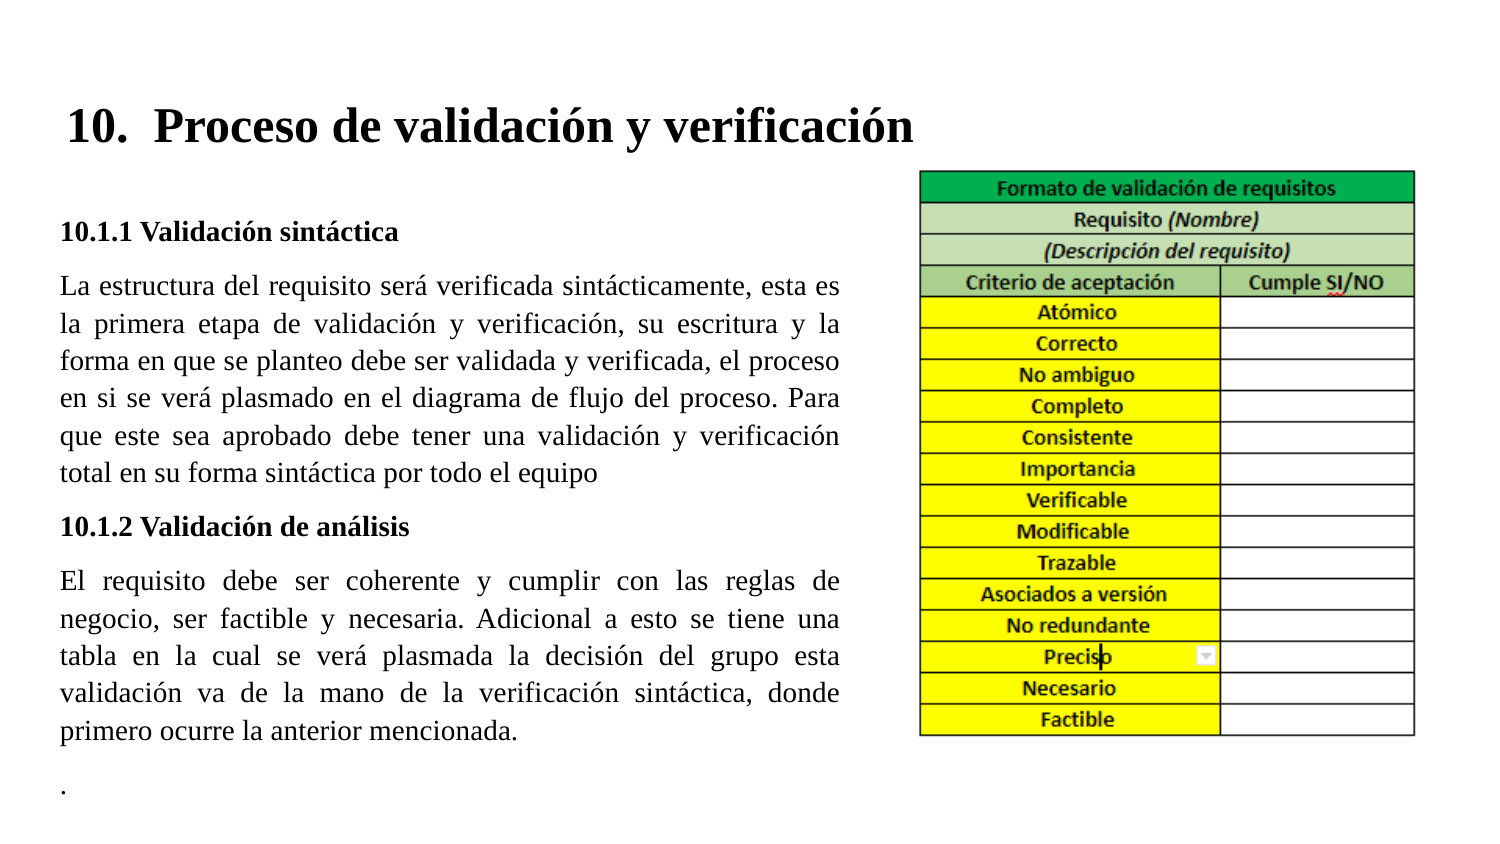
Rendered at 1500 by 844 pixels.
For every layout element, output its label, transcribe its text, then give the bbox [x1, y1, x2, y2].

title 10. Proceso de validación y verificación [51, 72, 1449, 167]
picture [914, 166, 1420, 741]
text_box 10.1.1 Validación sintáctica La estructura del requisito será verificada sintácticamente, esta es la primera etapa de validación y verificación, su escritura y la forma en que se planteo debe ser validada y verificada, el proceso en si se verá plasmado en el diagrama de flujo del proceso. Para que este sea aprobado debe tener una validación y verificación total en su forma sintáctica por todo el equipo 10.1.2 Validación de análisis El requisito debe ser coherente y cumplir con las reglas de negocio, ser factible y necesaria. Adicional a esto se tiene una tabla en la cual se verá plasmada la decisión del grupo esta validación va de la mano de la verificación sintáctica, donde primero ocurre la anterior mencionada. . [44, 195, 856, 789]
